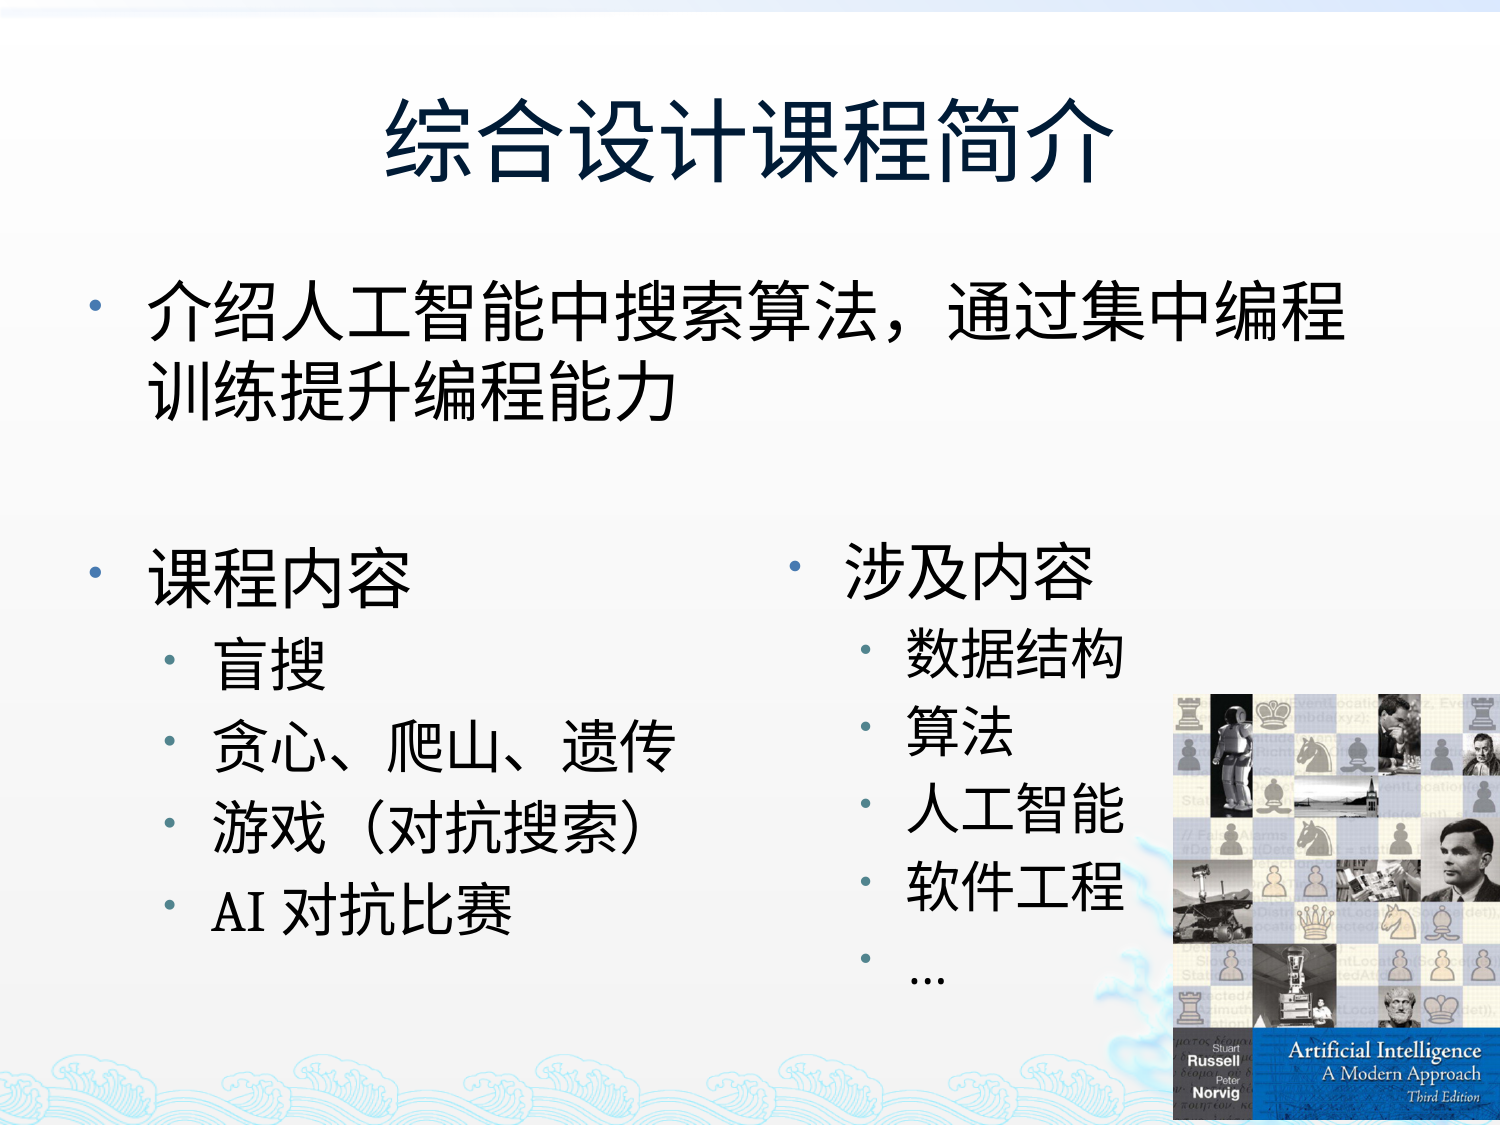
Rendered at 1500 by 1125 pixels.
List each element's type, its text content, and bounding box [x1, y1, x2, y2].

picture [1173, 693, 1500, 1120]
list 介绍人工智能中搜索算法，通过集中编程训练提升编程能力 课程内容 盲搜 贪心、爬山、遗传 游戏（对抗搜索） AI对抗比赛 [75, 262, 1425, 1100]
text_box 涉及内容 数据结构 算法 人工智能 软件工程 … [774, 525, 1500, 1005]
title 综合设计课程简介 [75, 45, 1425, 233]
